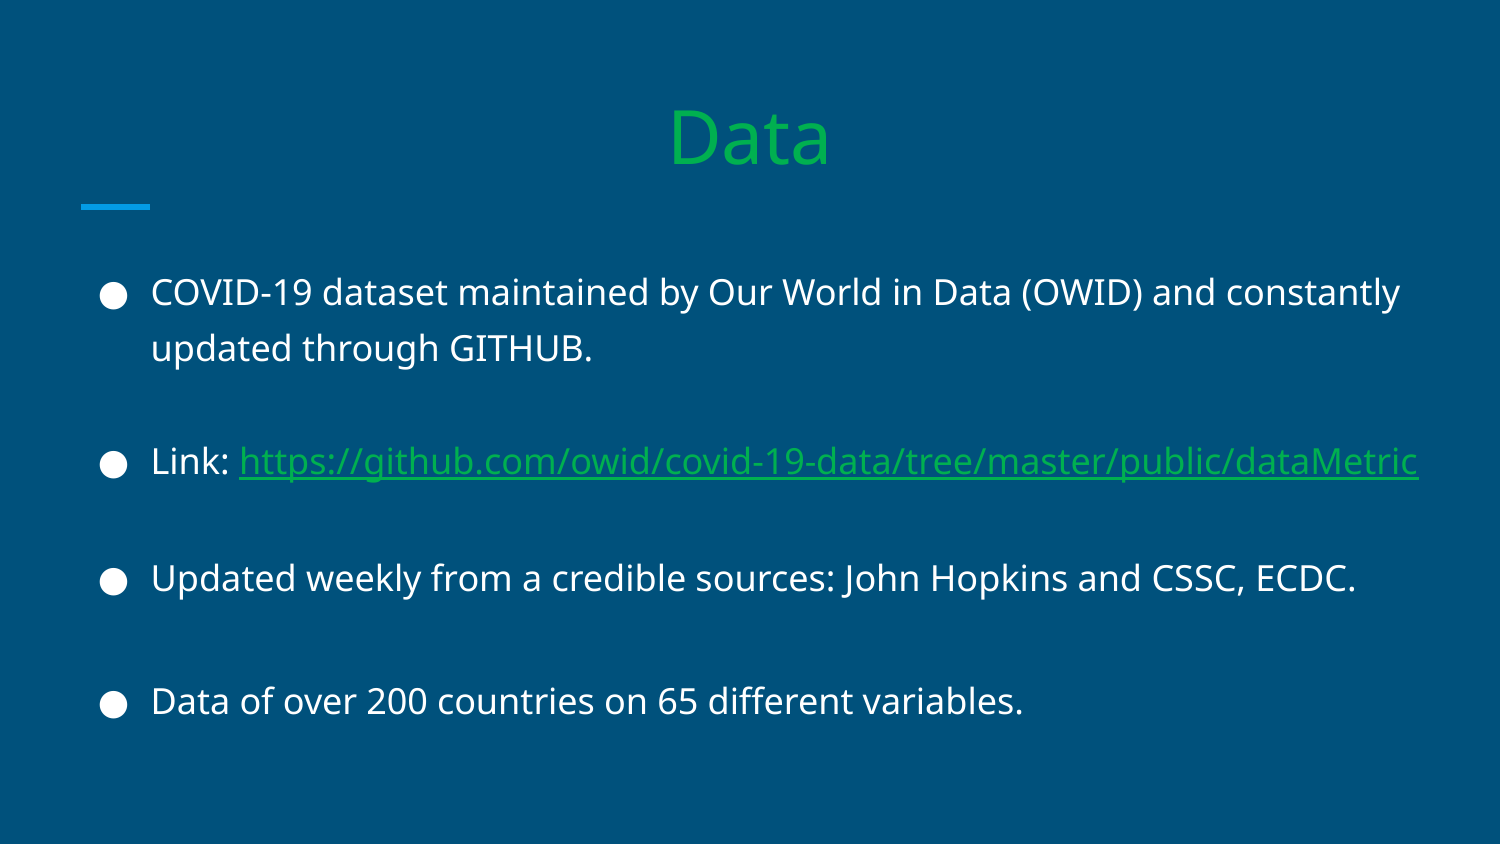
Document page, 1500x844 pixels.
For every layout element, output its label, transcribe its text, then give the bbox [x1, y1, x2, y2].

list COVID-19 dataset maintained by Our World in Data (OWID) and constantly updated through GITHUB. Link: https://github.com/owid/covid-19-data/tree/master/public/dataMetric Updated weekly from a credible sources: John Hopkins and CSSC, ECDC. Data of over 200 countries on 65 different variables. [63, 244, 1437, 750]
title Data [63, 58, 1437, 202]
